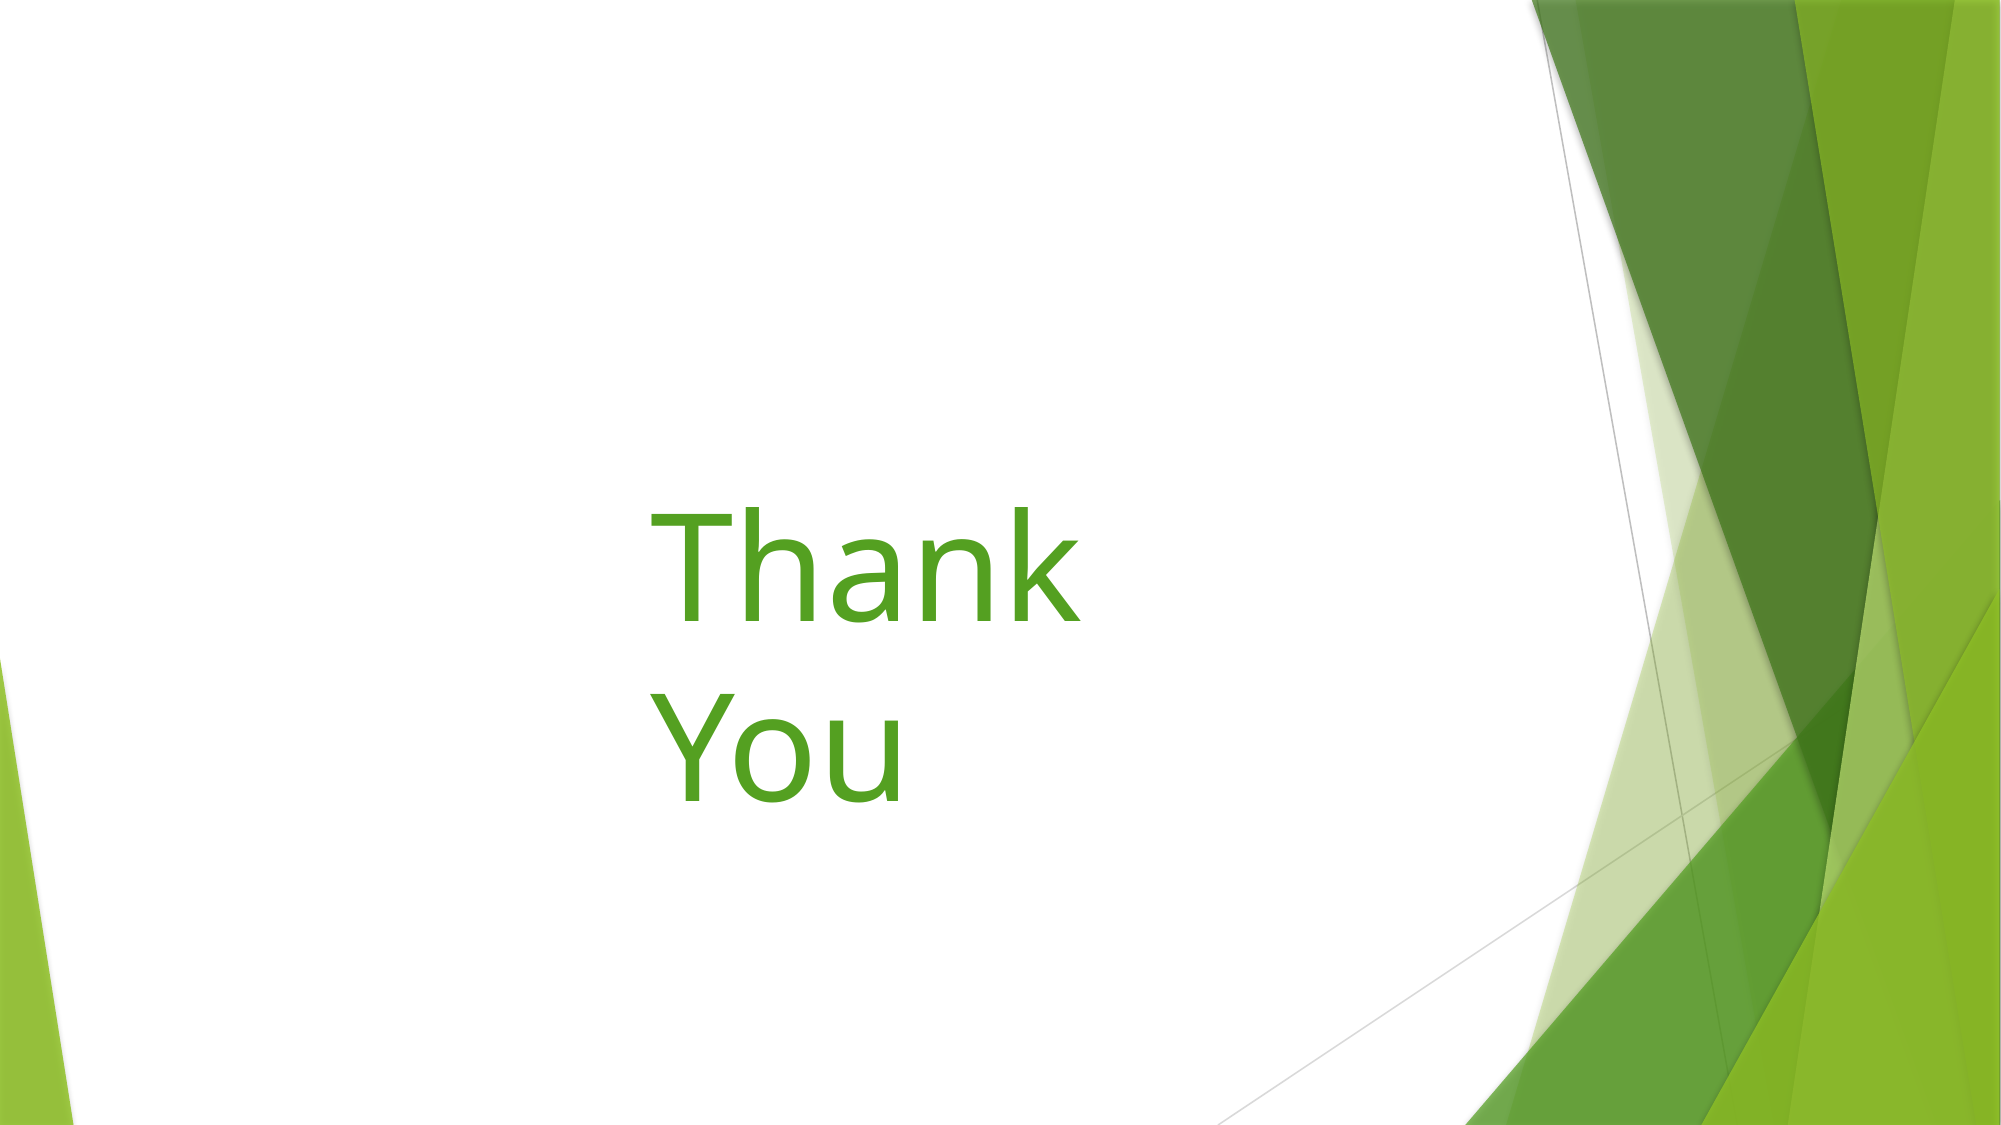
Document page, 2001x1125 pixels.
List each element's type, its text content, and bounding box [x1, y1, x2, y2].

text_box Thank You [635, 463, 1365, 839]
